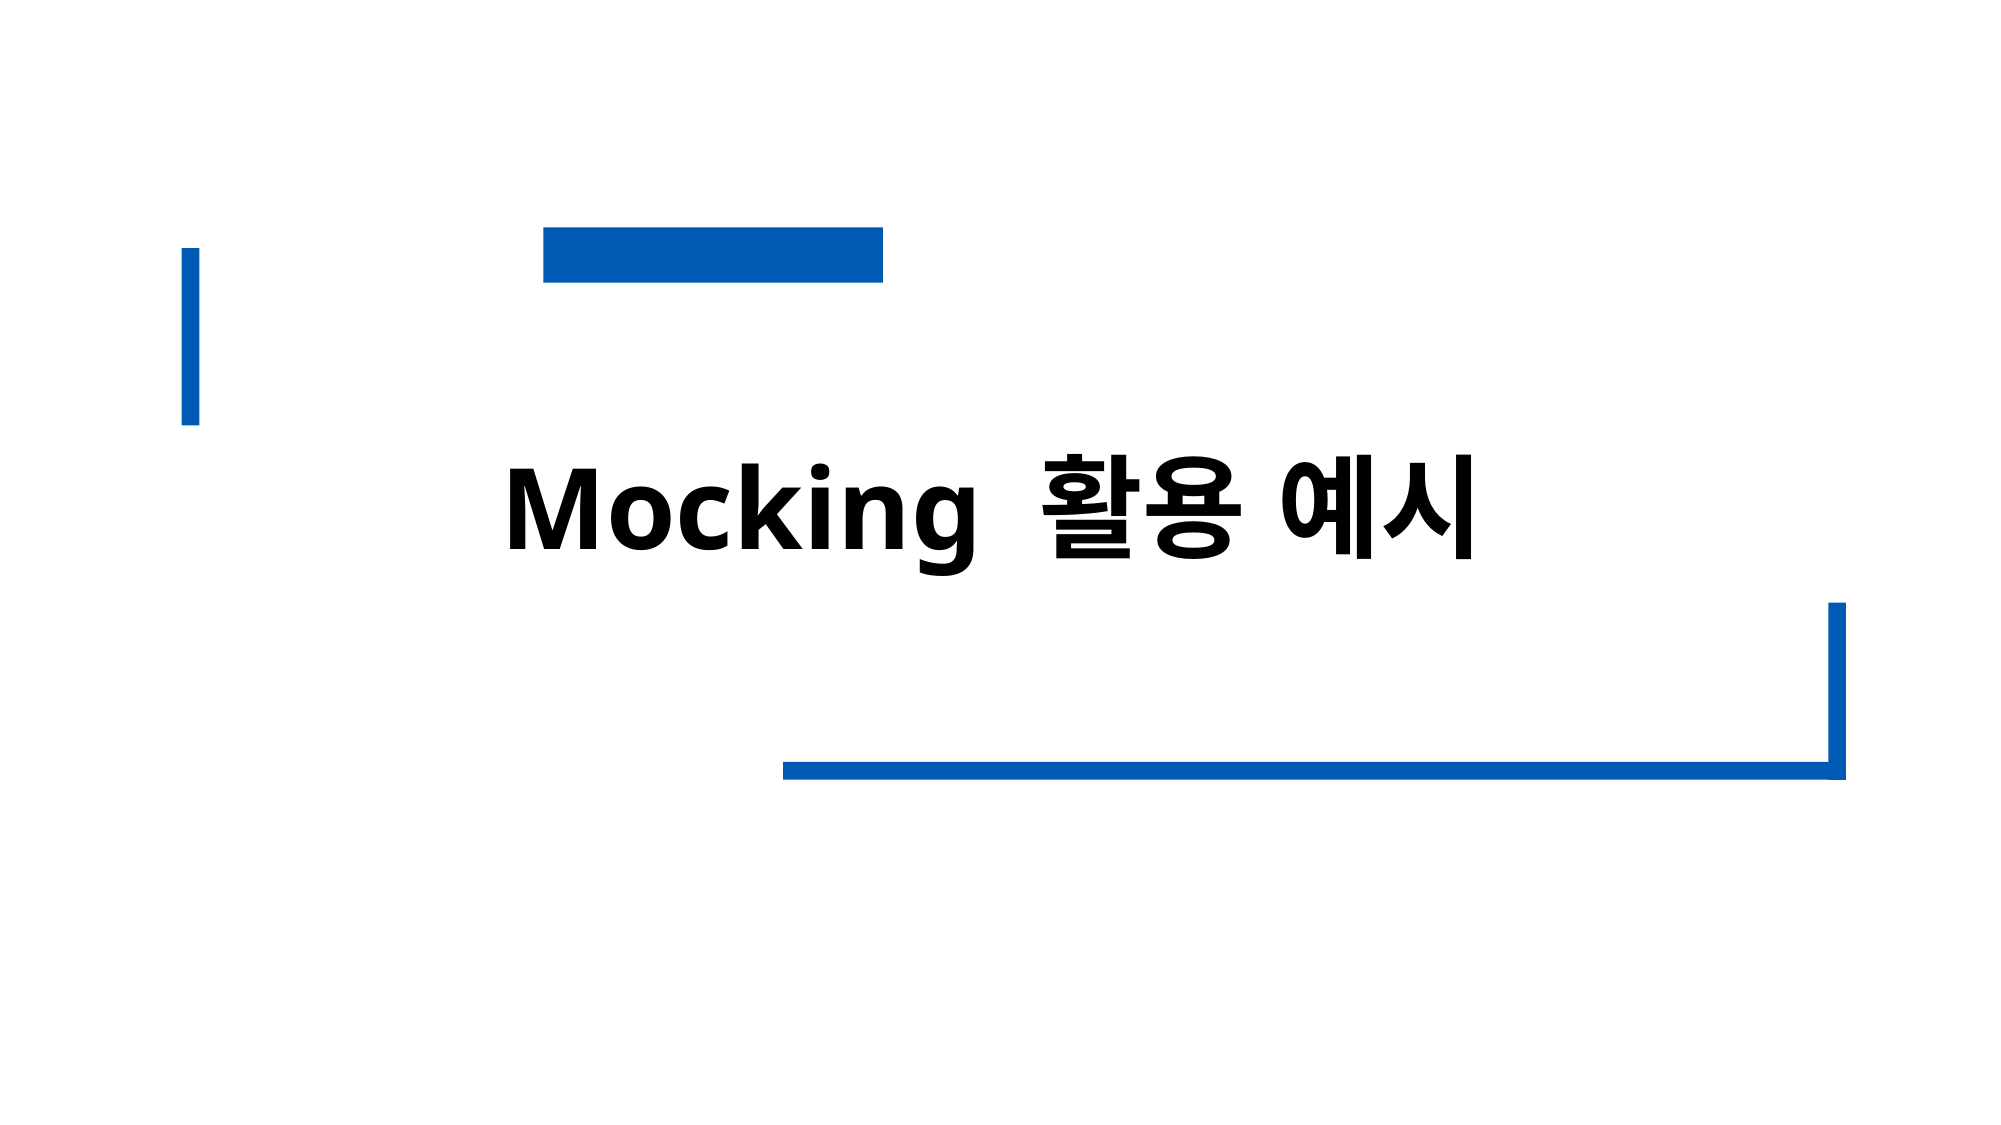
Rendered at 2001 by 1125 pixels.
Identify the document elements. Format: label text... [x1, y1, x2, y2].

list Mocking 활용 예시 [267, 305, 1733, 721]
